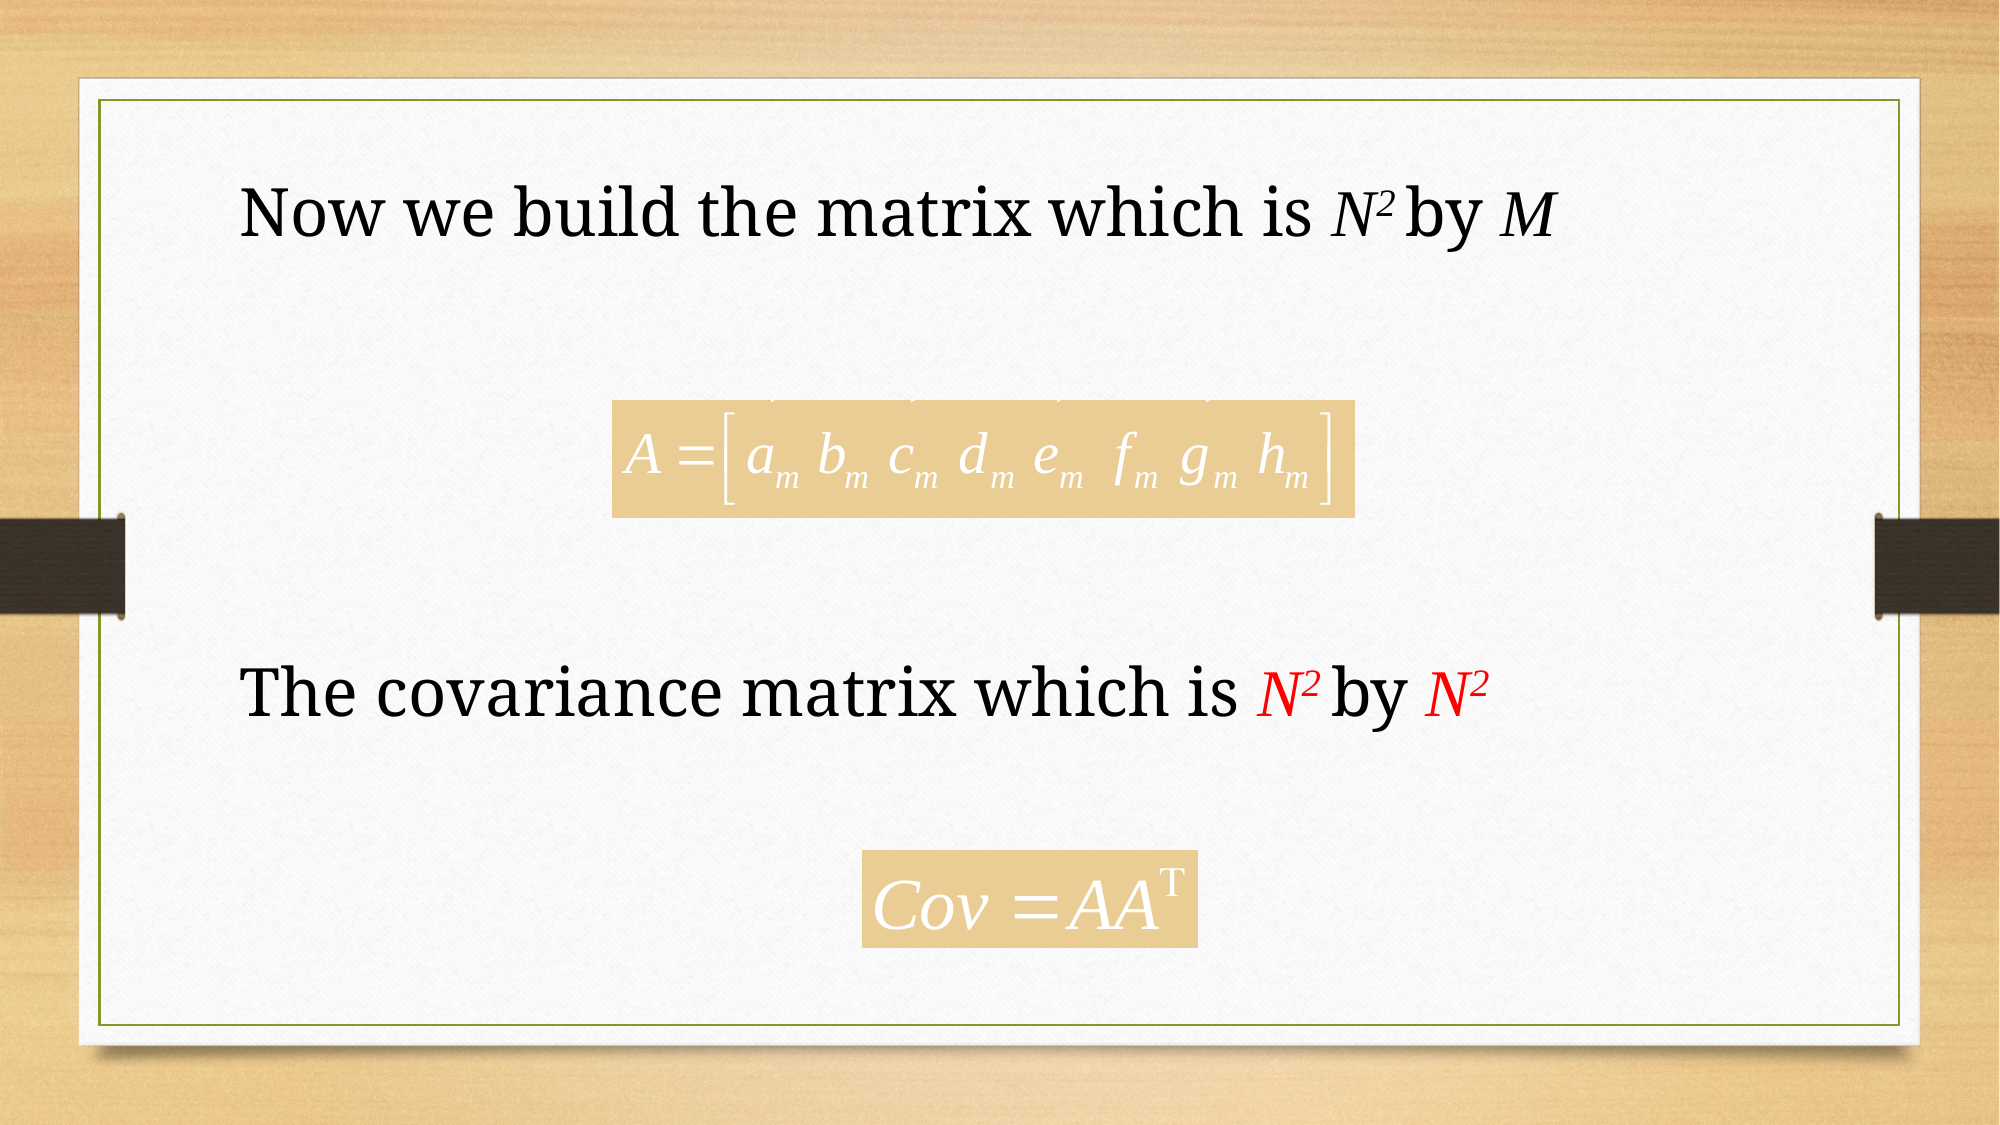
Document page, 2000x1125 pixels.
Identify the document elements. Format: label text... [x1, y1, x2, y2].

text_box Now we build the matrix which is N2 by M The covariance matrix which is N2 by N2 [224, 162, 1788, 737]
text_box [611, 399, 1356, 519]
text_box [861, 849, 1198, 948]
picture [0, 0, 2000, 1125]
